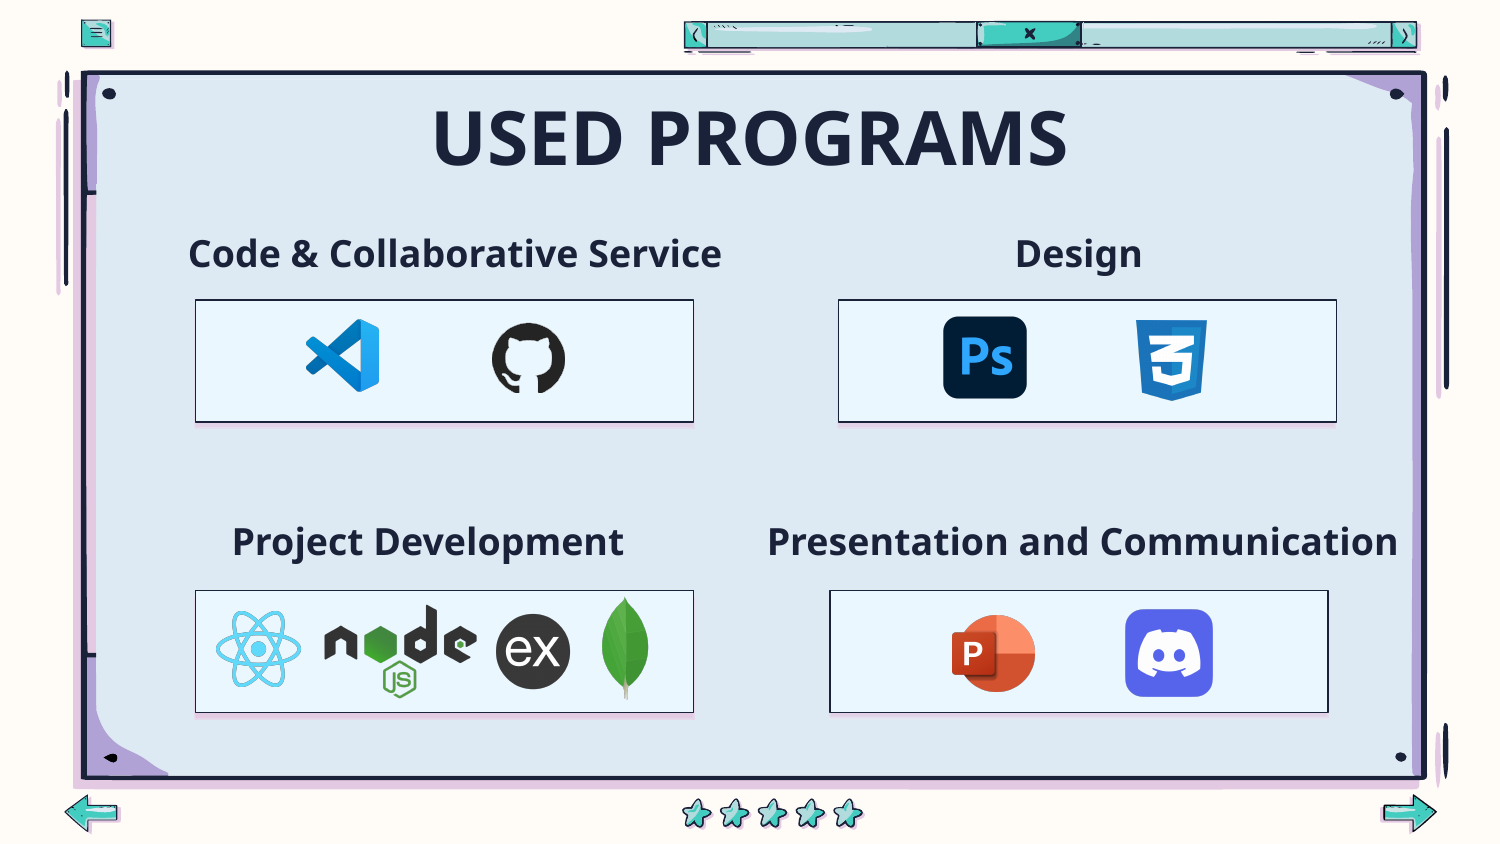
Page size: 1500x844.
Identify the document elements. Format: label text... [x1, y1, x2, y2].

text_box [974, 20, 1084, 49]
title Design [829, 221, 1328, 284]
text_box [829, 591, 1328, 713]
picture [942, 316, 1028, 399]
title USED PROGRAMS [118, 88, 1382, 183]
text_box Project Development [136, 509, 721, 572]
text_box Presentation and Communication [749, 529, 1417, 591]
picture [1136, 319, 1208, 401]
picture [321, 601, 480, 701]
subtitle [838, 299, 1337, 423]
text_box [195, 590, 694, 713]
text_box [1366, 744, 1466, 844]
picture [952, 614, 1036, 692]
picture [492, 321, 565, 393]
picture [306, 319, 379, 392]
picture [595, 594, 652, 703]
subtitle [195, 299, 694, 423]
title Code & Collaborative Service [161, 221, 750, 284]
picture [214, 611, 302, 688]
picture [494, 612, 571, 691]
picture [1124, 608, 1214, 697]
text_box [34, 744, 134, 844]
